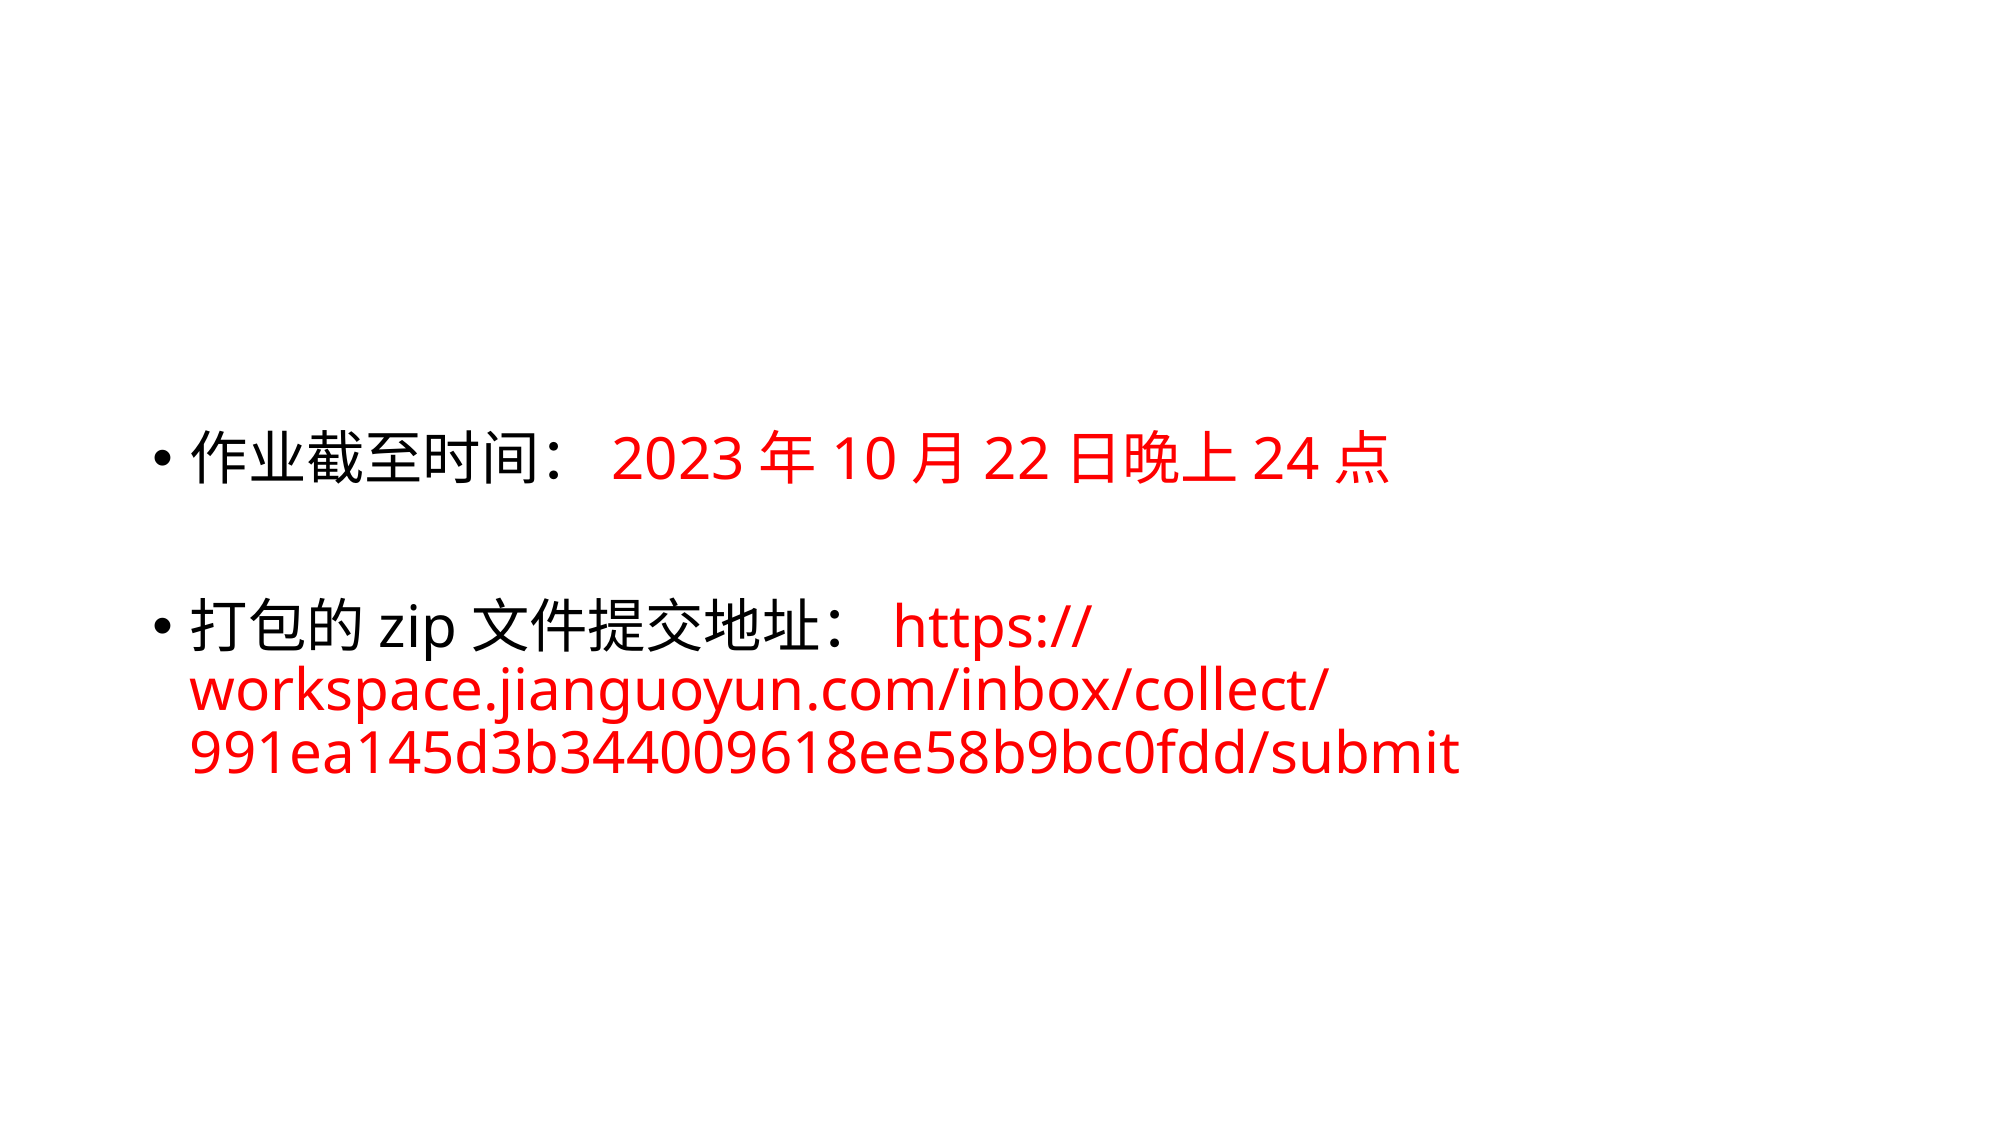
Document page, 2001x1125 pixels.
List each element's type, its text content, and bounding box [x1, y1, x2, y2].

list 作业截至时间：2023年10月22日晚上24点 打包的zip文件提交地址：https://workspace.jianguoyun.com/inbox/collect/991ea145d3b344009618ee58b9bc0fdd/submit [137, 330, 1863, 1045]
